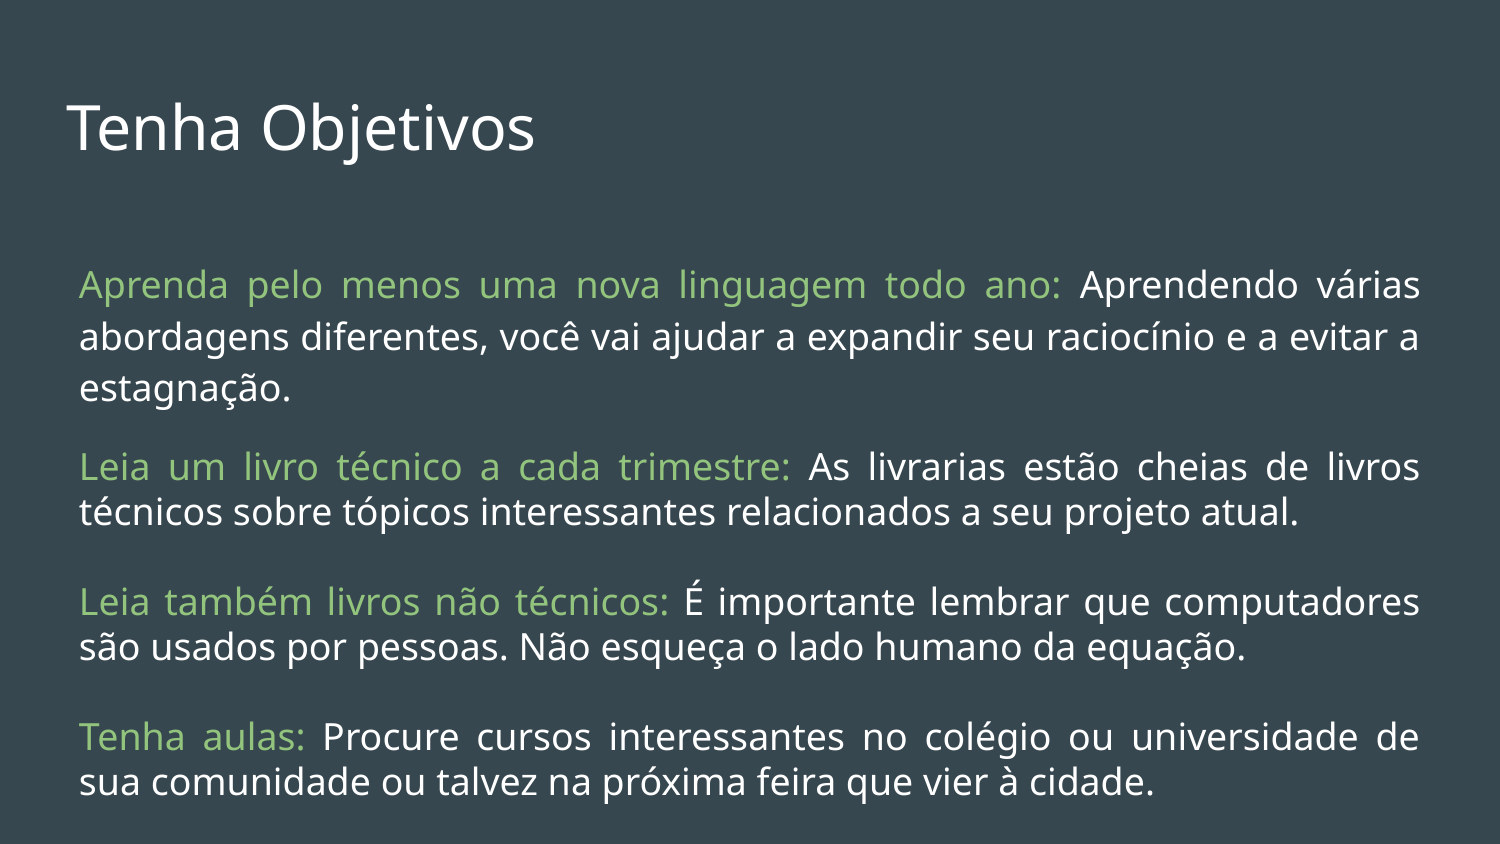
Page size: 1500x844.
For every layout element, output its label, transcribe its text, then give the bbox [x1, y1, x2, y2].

list Aprenda pelo menos uma nova linguagem todo ano: Aprendendo várias abordagens diferentes, você vai ajudar a expandir seu raciocínio e a evitar a estagnação. Leia um livro técnico a cada trimestre: As livrarias estão cheias de livros técnicos sobre tópicos interessantes relacionados a seu projeto atual. Leia também livros não técnicos: É importante lembrar que computadores são usados por pessoas. Não esqueça o lado humano da equação. Tenha aulas: Procure cursos interessantes no colégio ou universidade de sua comunidade ou talvez na próxima feira que vier à cidade. [63, 239, 1437, 844]
title Tenha Objetivos [51, 72, 1449, 167]
